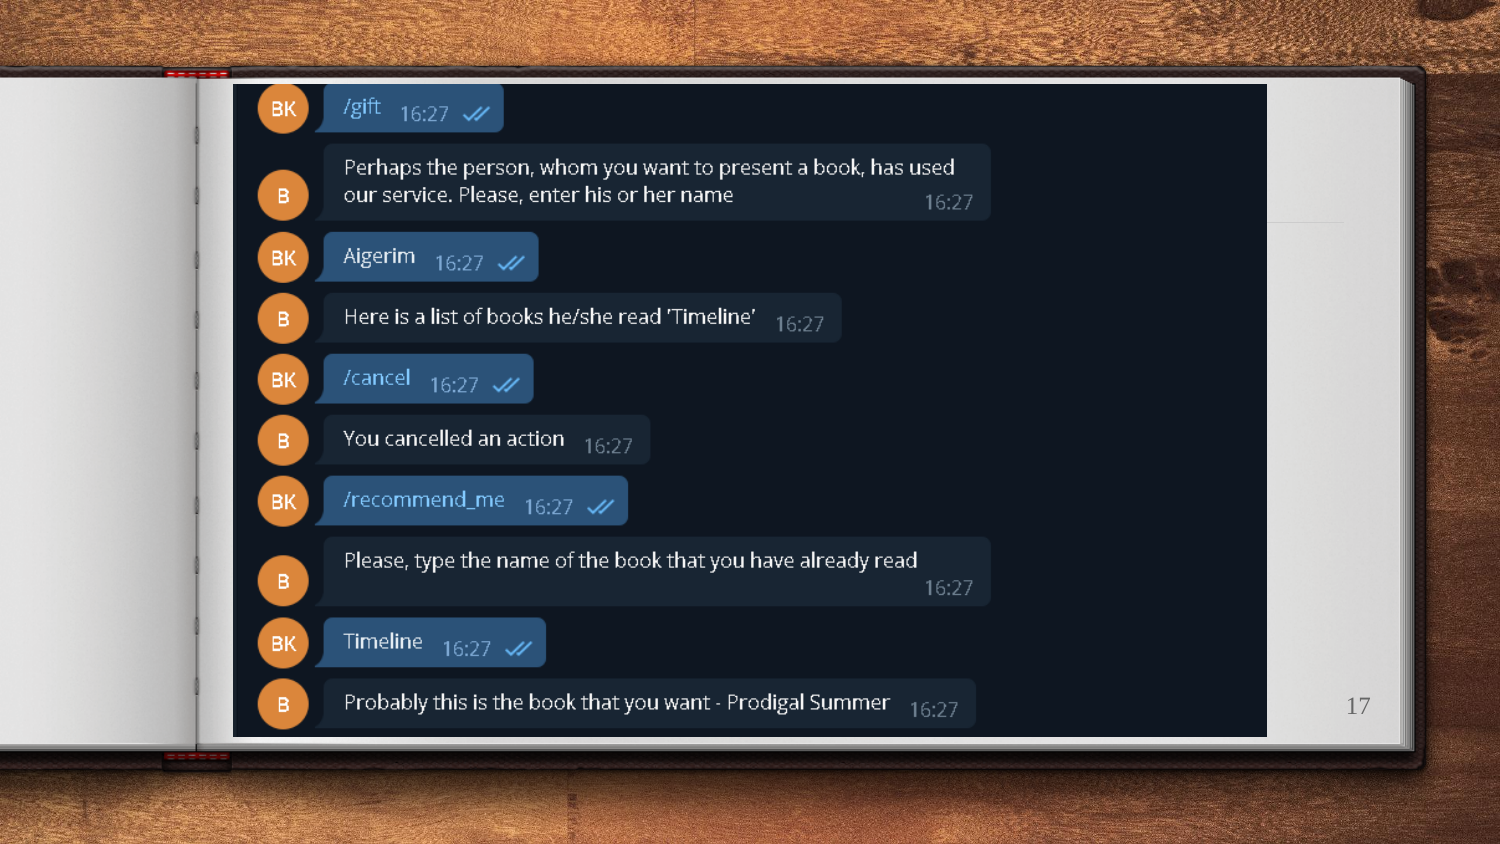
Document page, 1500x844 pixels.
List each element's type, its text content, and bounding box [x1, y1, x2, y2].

picture [0, 0, 1500, 844]
slide_number 17 [1295, 672, 1386, 737]
